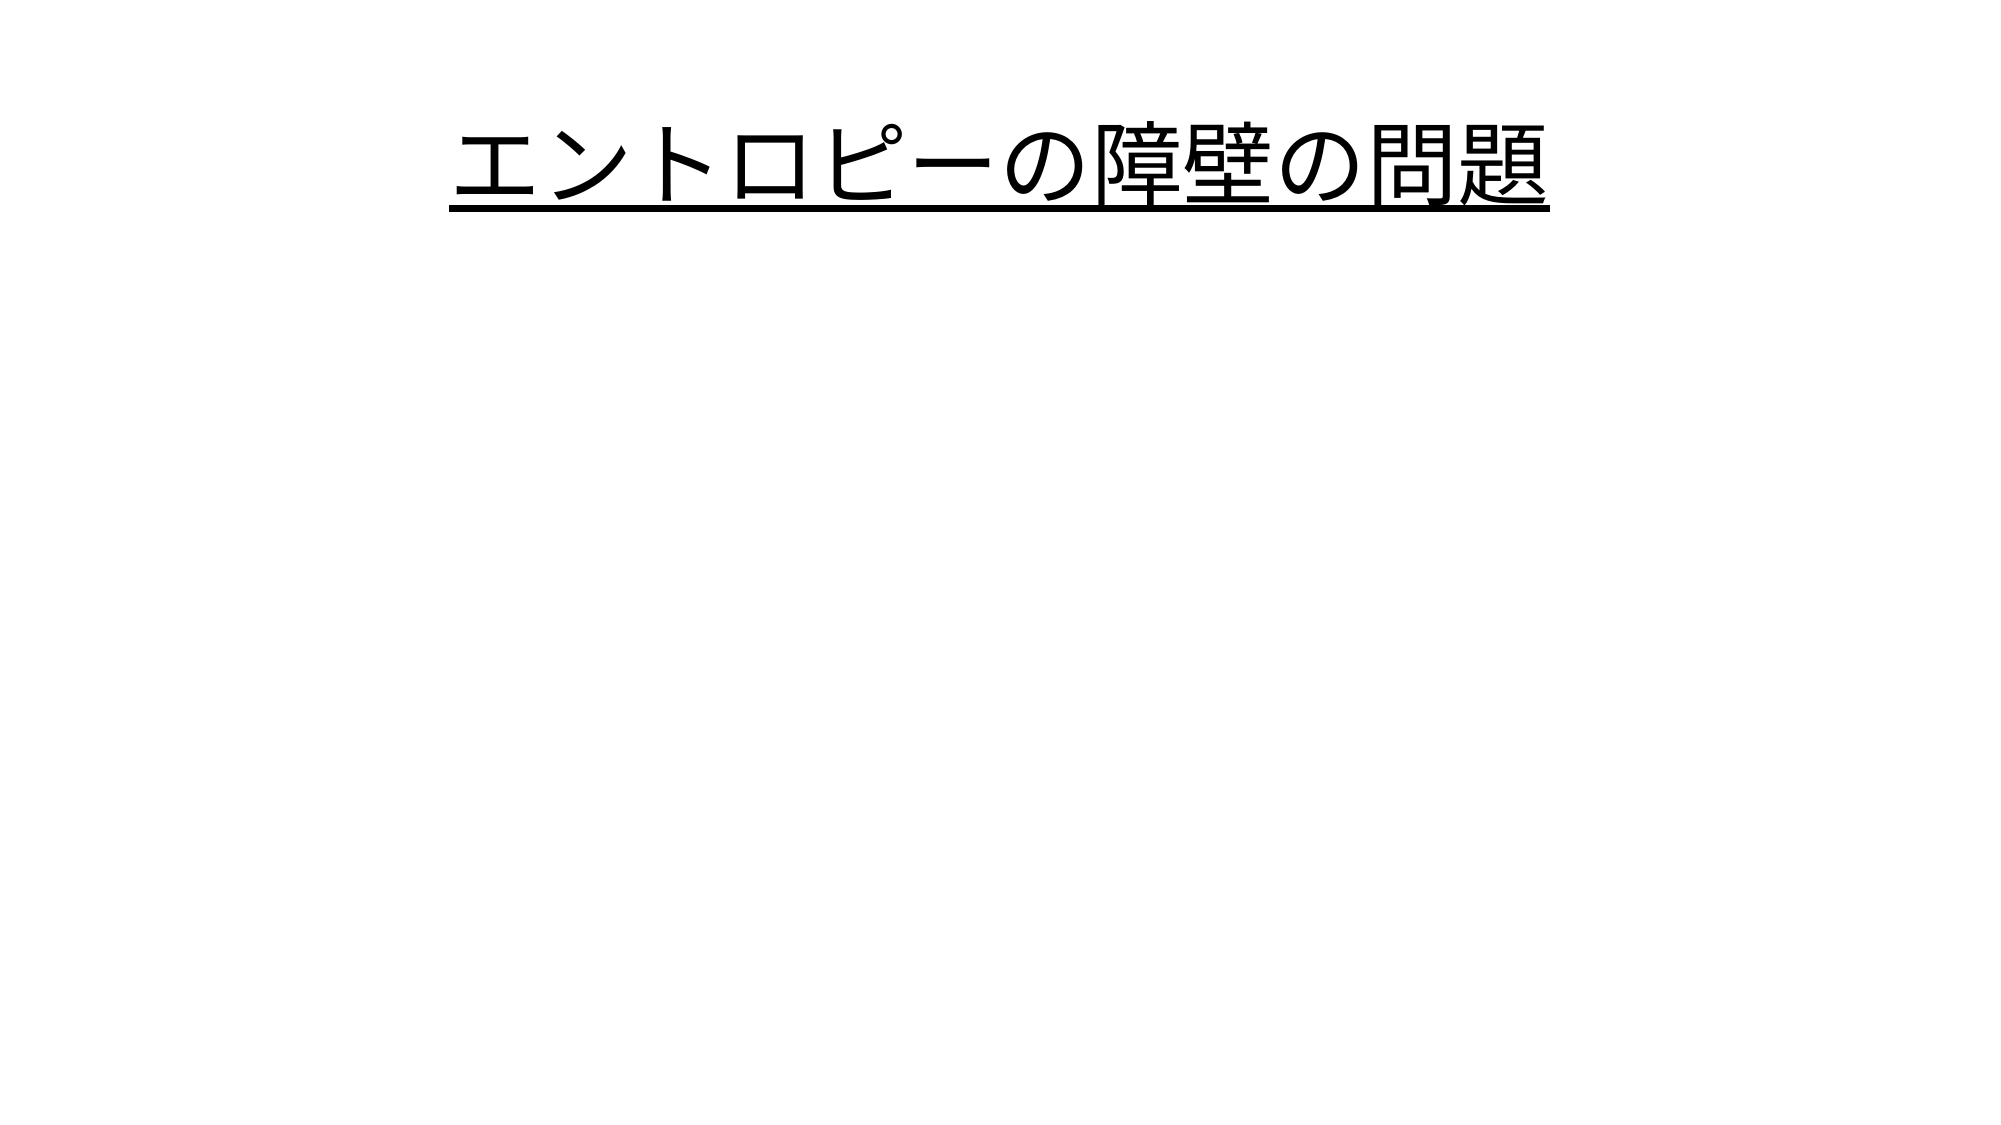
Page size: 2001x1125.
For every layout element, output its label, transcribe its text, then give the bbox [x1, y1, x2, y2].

title エントロピーの障壁の問題 [137, 59, 1863, 278]
